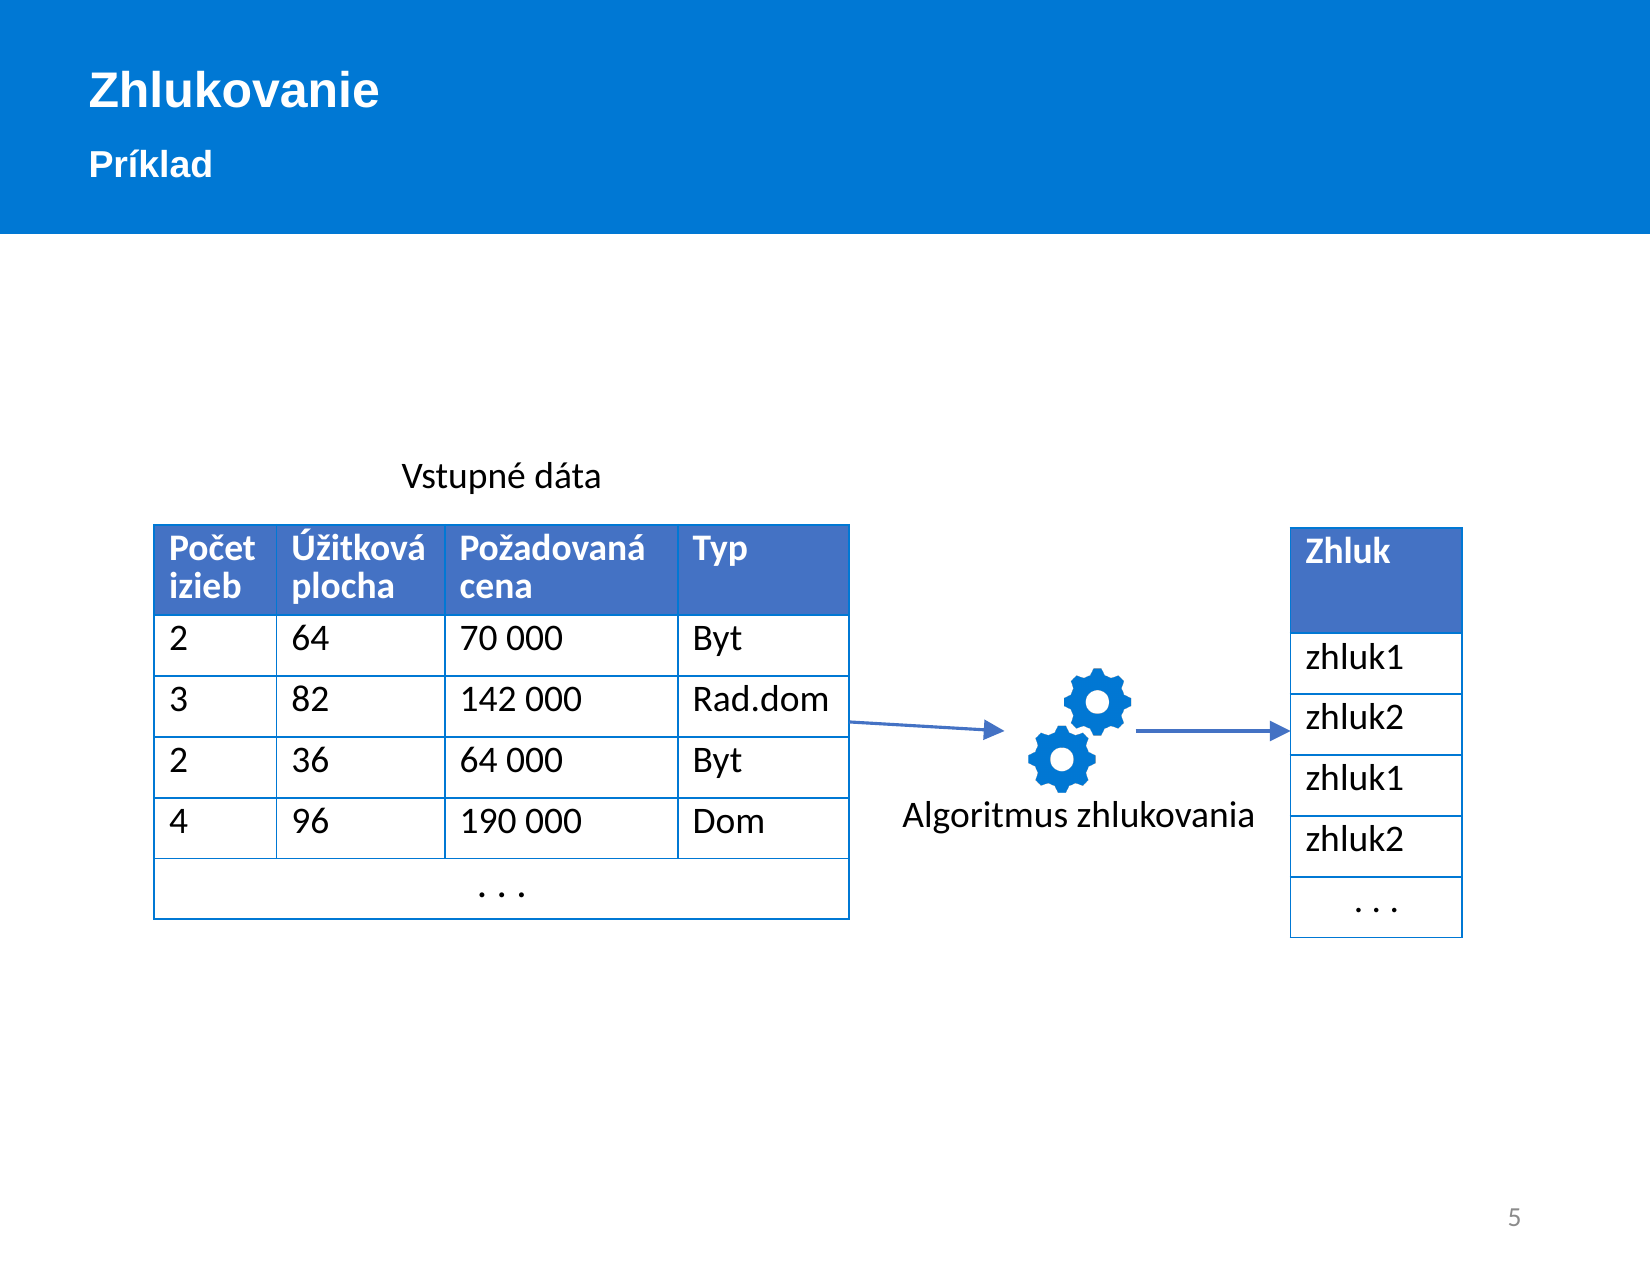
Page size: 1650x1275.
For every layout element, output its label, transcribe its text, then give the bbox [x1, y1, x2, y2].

text_box Zhlukovanie Príklad [73, 20, 1602, 193]
table_cell 70 000 [446, 616, 677, 675]
table_header Požadovaná cena [446, 526, 677, 614]
table_cell 82 [277, 677, 444, 736]
text_box Algoritmus zhlukovania [887, 782, 1271, 843]
table_cell 36 [277, 738, 444, 797]
table_cell 64 [277, 616, 444, 675]
table_header Typ [679, 526, 848, 614]
text_box [0, 0, 1650, 234]
table_cell 96 [277, 799, 444, 858]
table_cell Byt [679, 738, 848, 797]
table_cell zhluk1 [1291, 634, 1461, 693]
table_cell zhluk2 [1291, 695, 1461, 754]
table_cell zhluk2 [1291, 817, 1461, 876]
table_cell . . . [155, 859, 848, 918]
table_cell 3 [155, 677, 276, 736]
text_box Vstupné dáta [386, 443, 617, 503]
table_cell zhluk1 [1291, 756, 1461, 815]
table_header Zhluk [1291, 529, 1461, 632]
slide_number 5 [1165, 1181, 1537, 1250]
picture [1004, 655, 1155, 806]
table_cell 4 [155, 799, 276, 858]
table_cell Rad.dom [679, 677, 848, 736]
table_cell 142 000 [446, 677, 677, 736]
table_cell Byt [679, 616, 848, 675]
table_cell . . . [1291, 878, 1461, 937]
table_cell 2 [155, 616, 276, 675]
table_header Počet izieb [155, 526, 276, 614]
table_cell 190 000 [446, 799, 677, 858]
table_cell 2 [155, 738, 276, 797]
table_cell 64 000 [446, 738, 677, 797]
table_cell Dom [679, 799, 848, 858]
table_header Úžitková plocha [277, 526, 444, 614]
